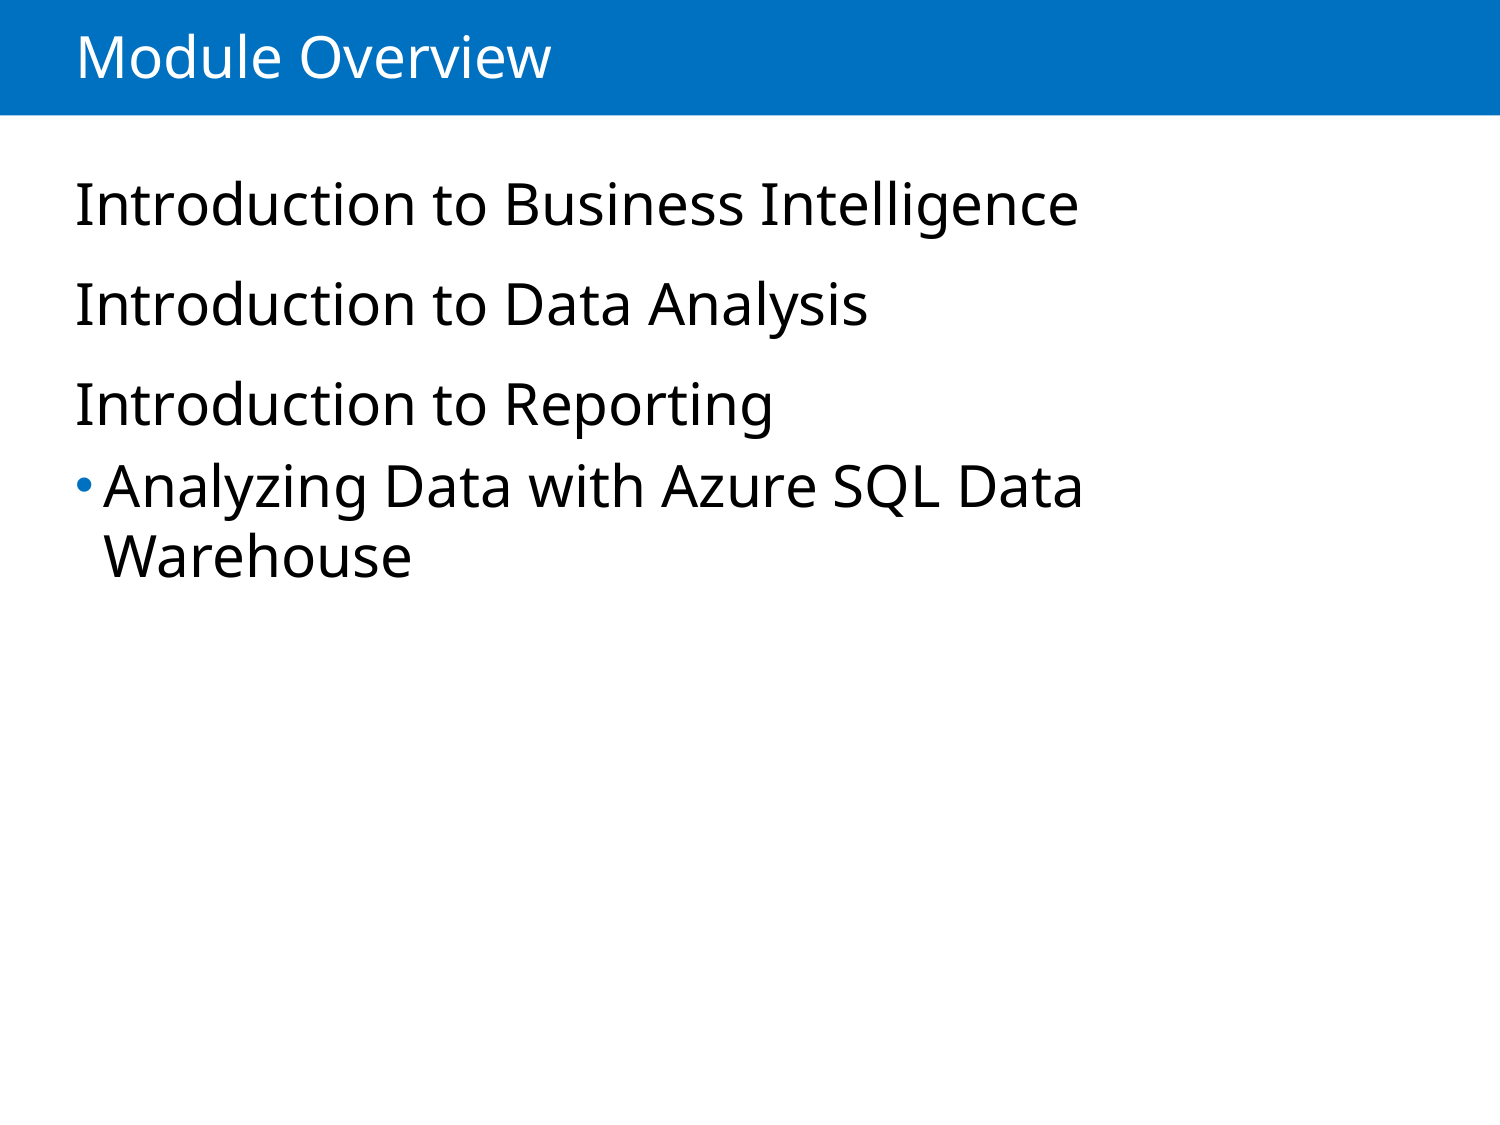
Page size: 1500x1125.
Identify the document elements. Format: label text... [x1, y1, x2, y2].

list Introduction to Business Intelligence Introduction to Data Analysis Introduction to Reporting Analyzing Data with Azure SQL Data Warehouse [74, 167, 1408, 1013]
title Module Overview [75, 0, 1351, 122]
